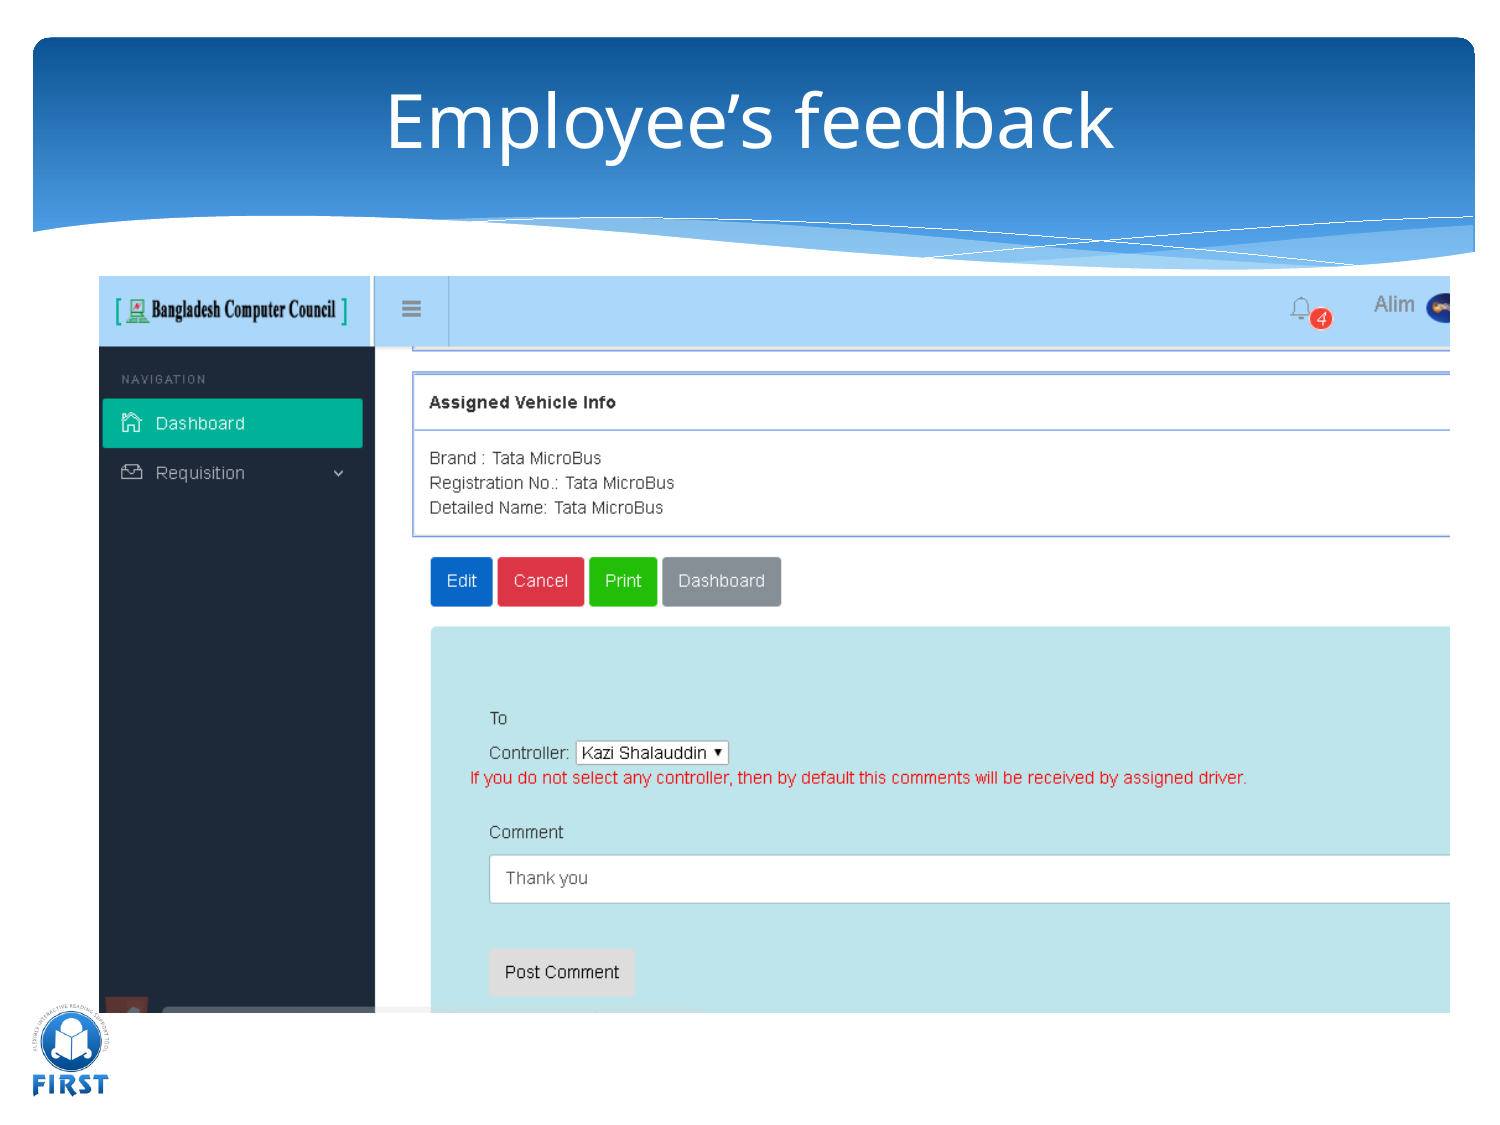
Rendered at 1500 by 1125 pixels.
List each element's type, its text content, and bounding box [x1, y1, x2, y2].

title Employee’s feedback [75, 37, 1425, 200]
picture [23, 275, 1451, 1106]
